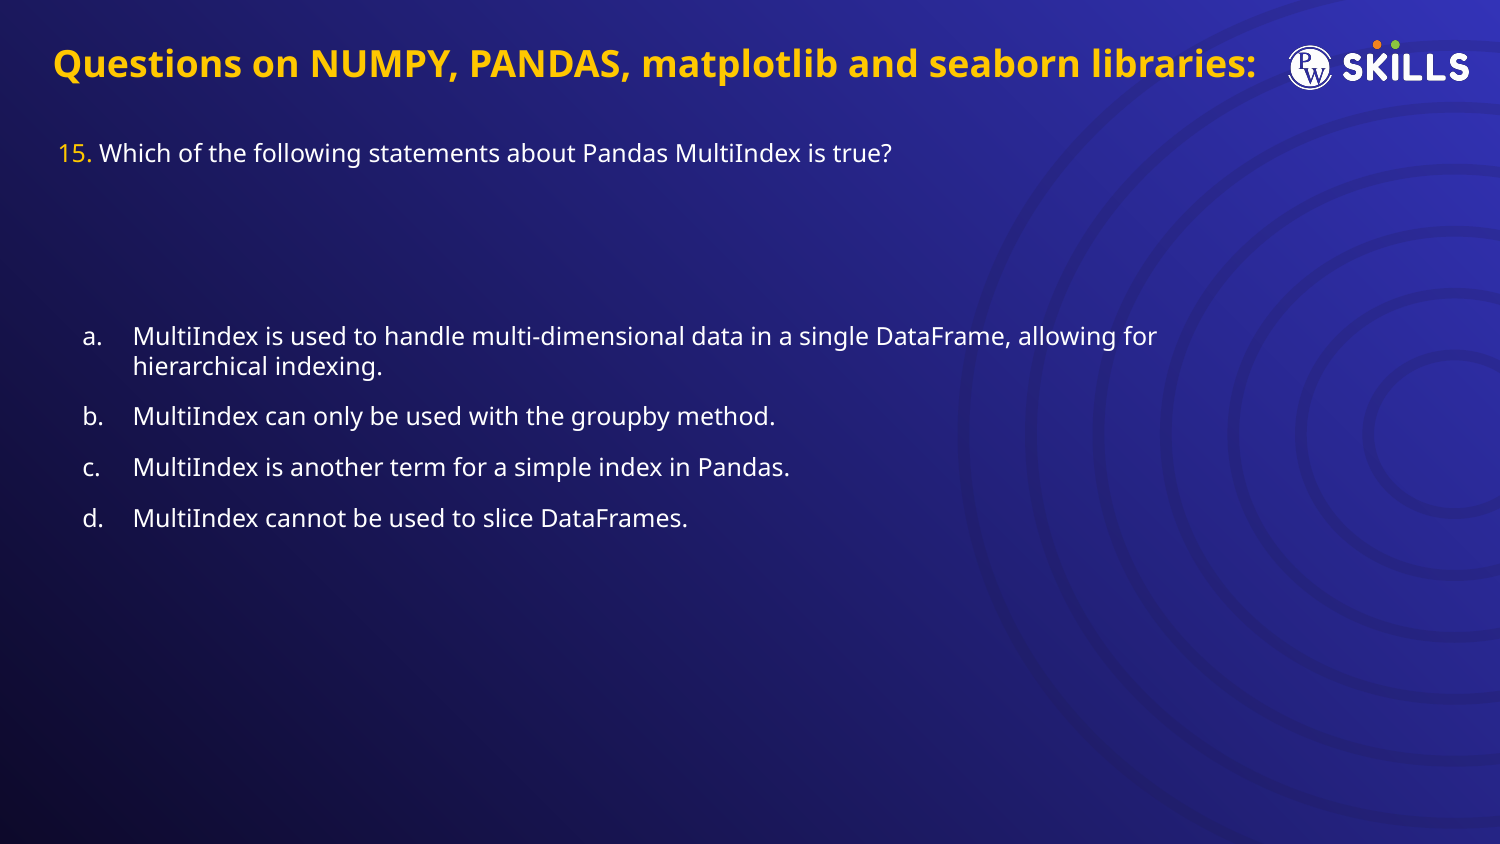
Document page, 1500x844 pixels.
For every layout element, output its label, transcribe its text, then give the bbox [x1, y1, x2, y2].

picture [1353, 40, 1469, 90]
text_box 15. Which of the following statements about Pandas MultiIndex is true? MultiIndex is used to handle multi-dimensional data in a single DataFrame, allowing for hierarchical indexing. MultiIndex can only be used with the groupby method. MultiIndex is another term for a simple index in Pandas. MultiIndex cannot be used to slice DataFrames. [42, 122, 1306, 548]
text_box Questions on NUMPY, PANDAS, matplotlib and seaborn libraries: [37, 24, 1353, 100]
